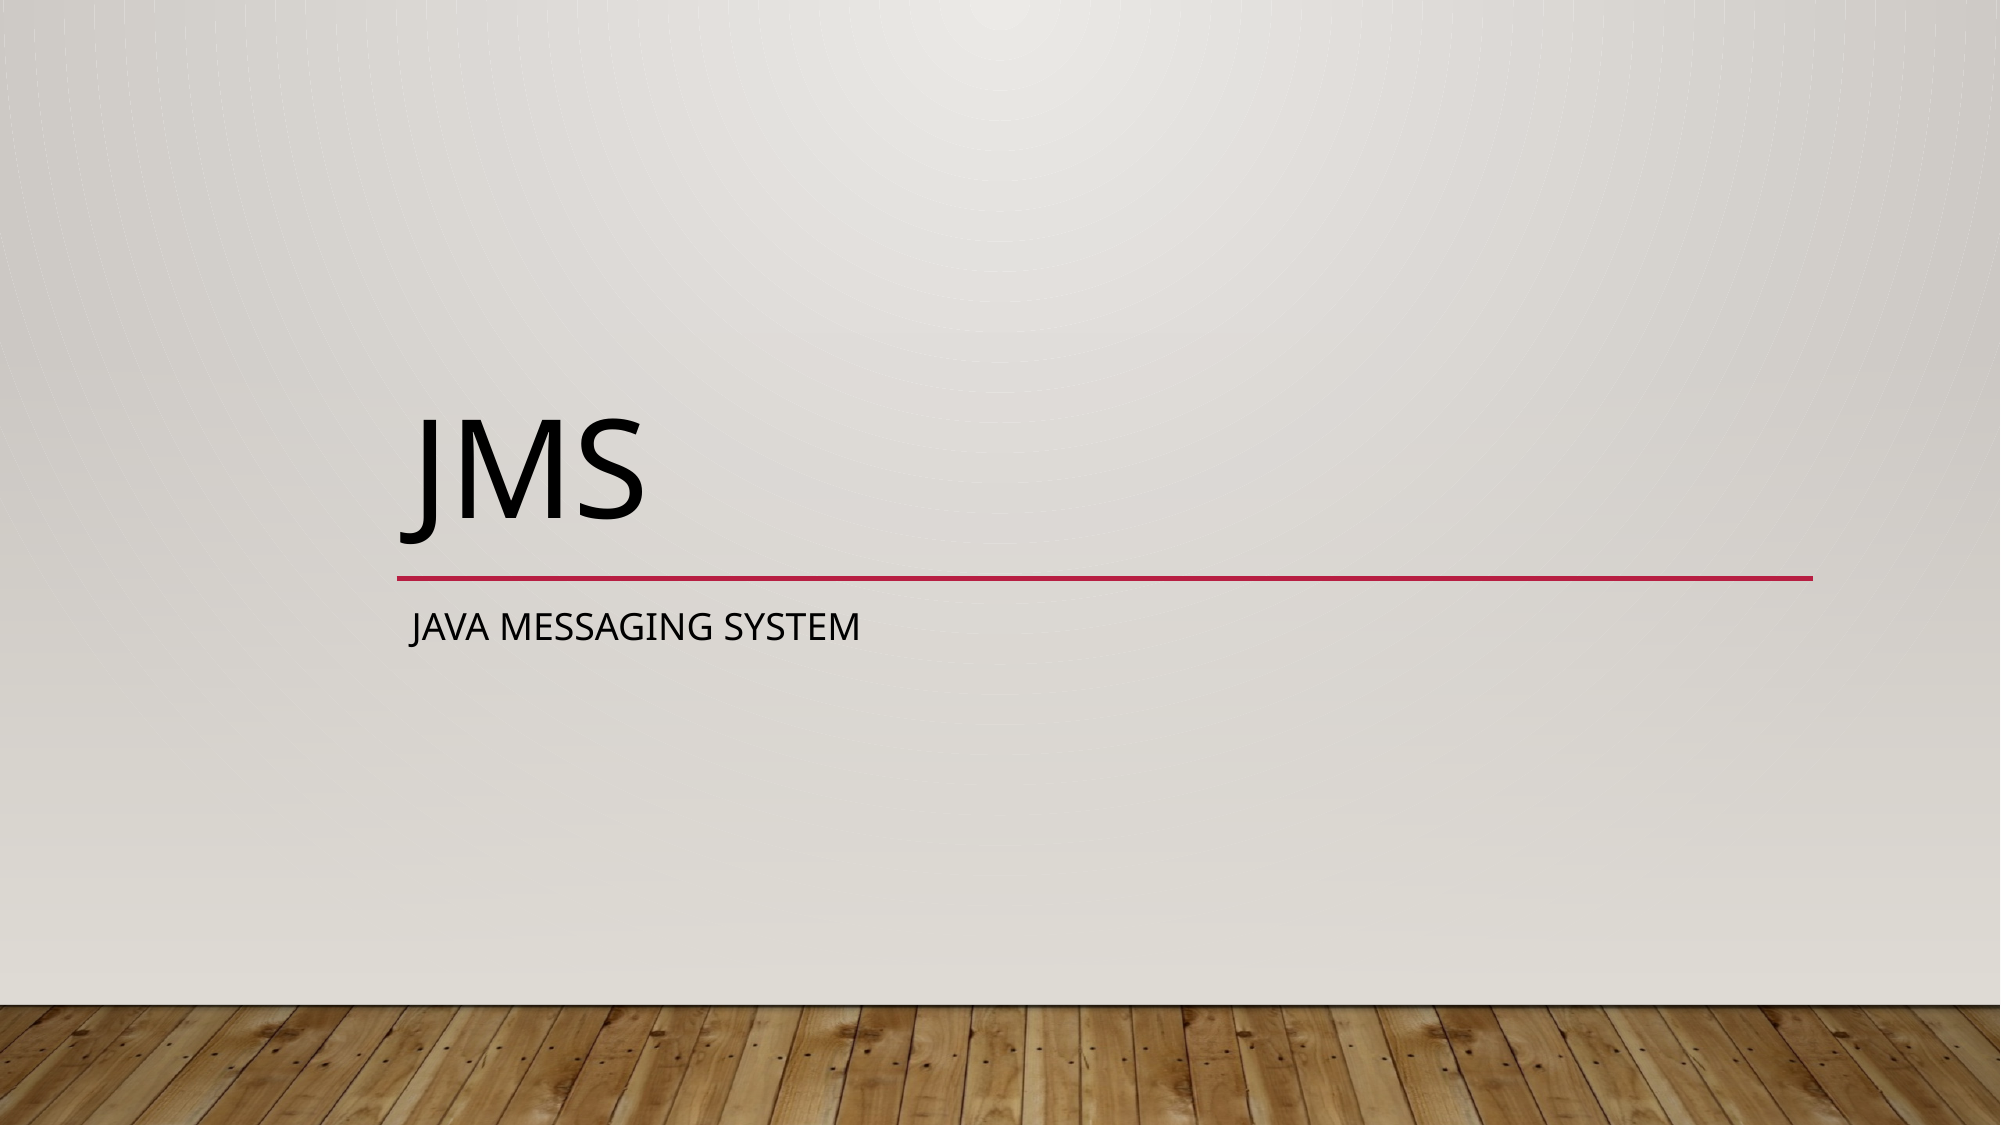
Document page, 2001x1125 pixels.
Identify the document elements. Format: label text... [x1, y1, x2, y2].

subtitle Java Messaging System [396, 579, 1814, 740]
picture [0, 1005, 2000, 1125]
title JMS [396, 131, 1814, 549]
